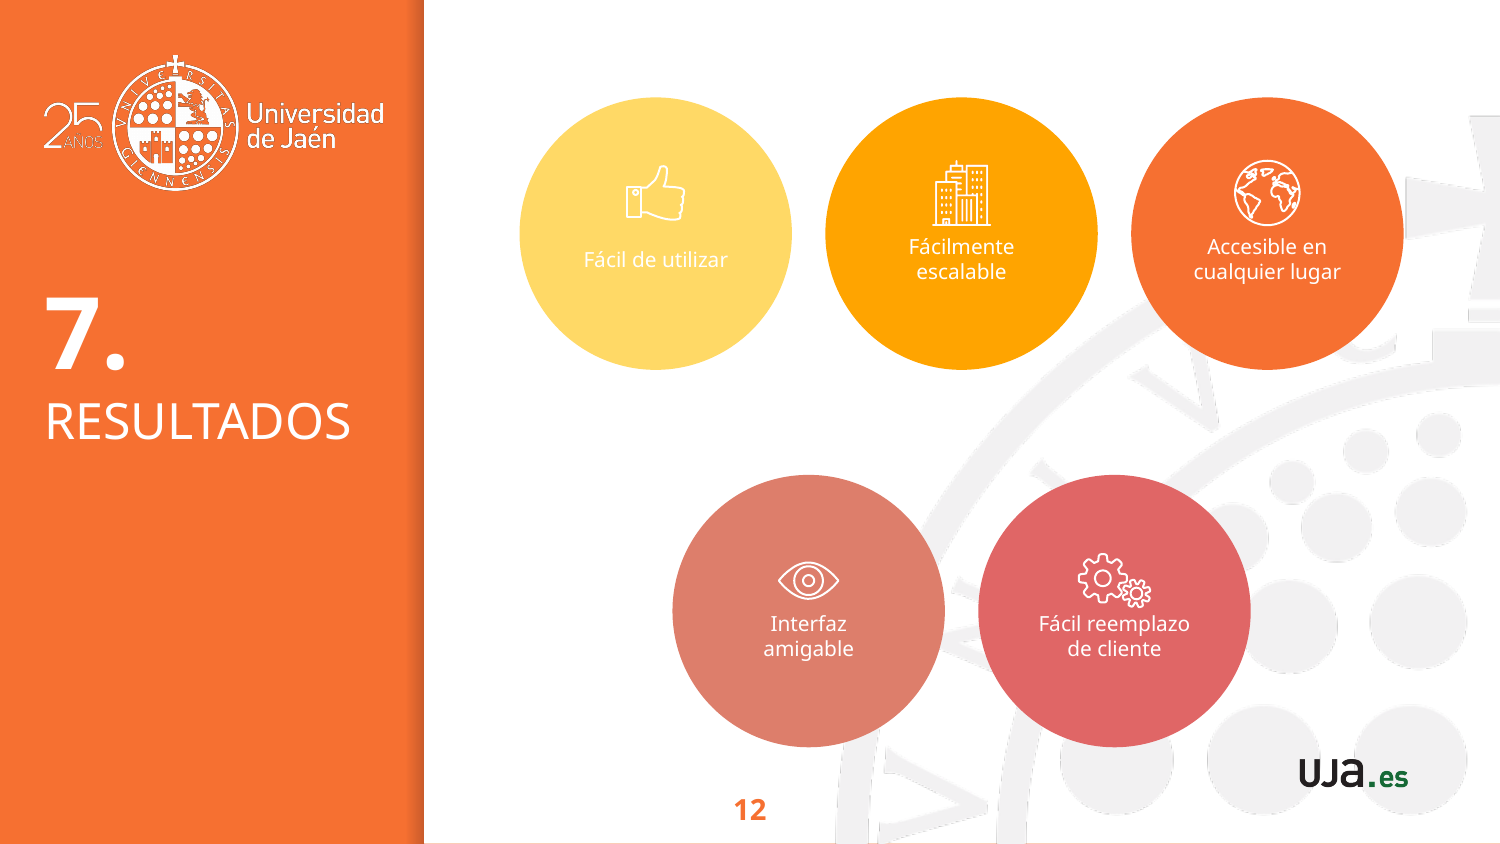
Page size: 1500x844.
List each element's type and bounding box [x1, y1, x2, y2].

text_box [1078, 553, 1151, 608]
text_box [1234, 160, 1300, 226]
picture [0, 0, 1500, 844]
text_box [778, 562, 839, 600]
text_box [627, 165, 685, 220]
